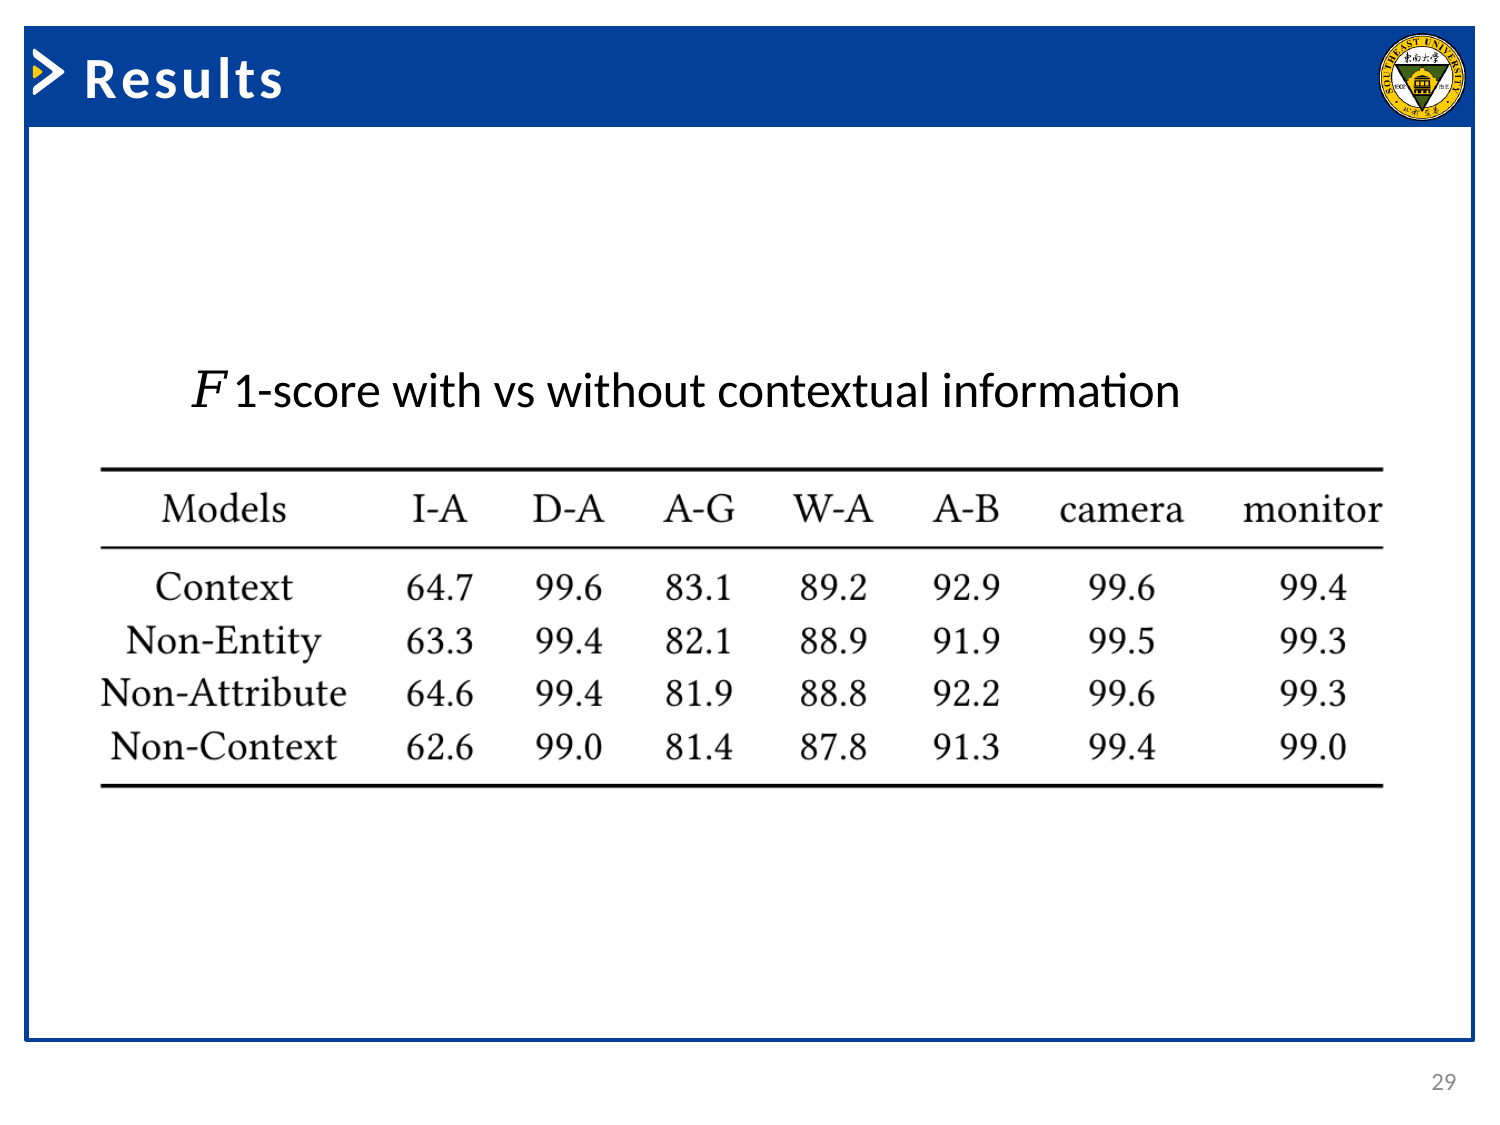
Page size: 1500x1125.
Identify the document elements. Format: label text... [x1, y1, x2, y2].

picture [1378, 33, 1467, 121]
text_box Results [70, 32, 853, 118]
text_box 𝐹1-score with vs without contextual information [172, 349, 1428, 425]
picture [85, 445, 1415, 804]
slide_number 29 [1382, 1051, 1472, 1111]
